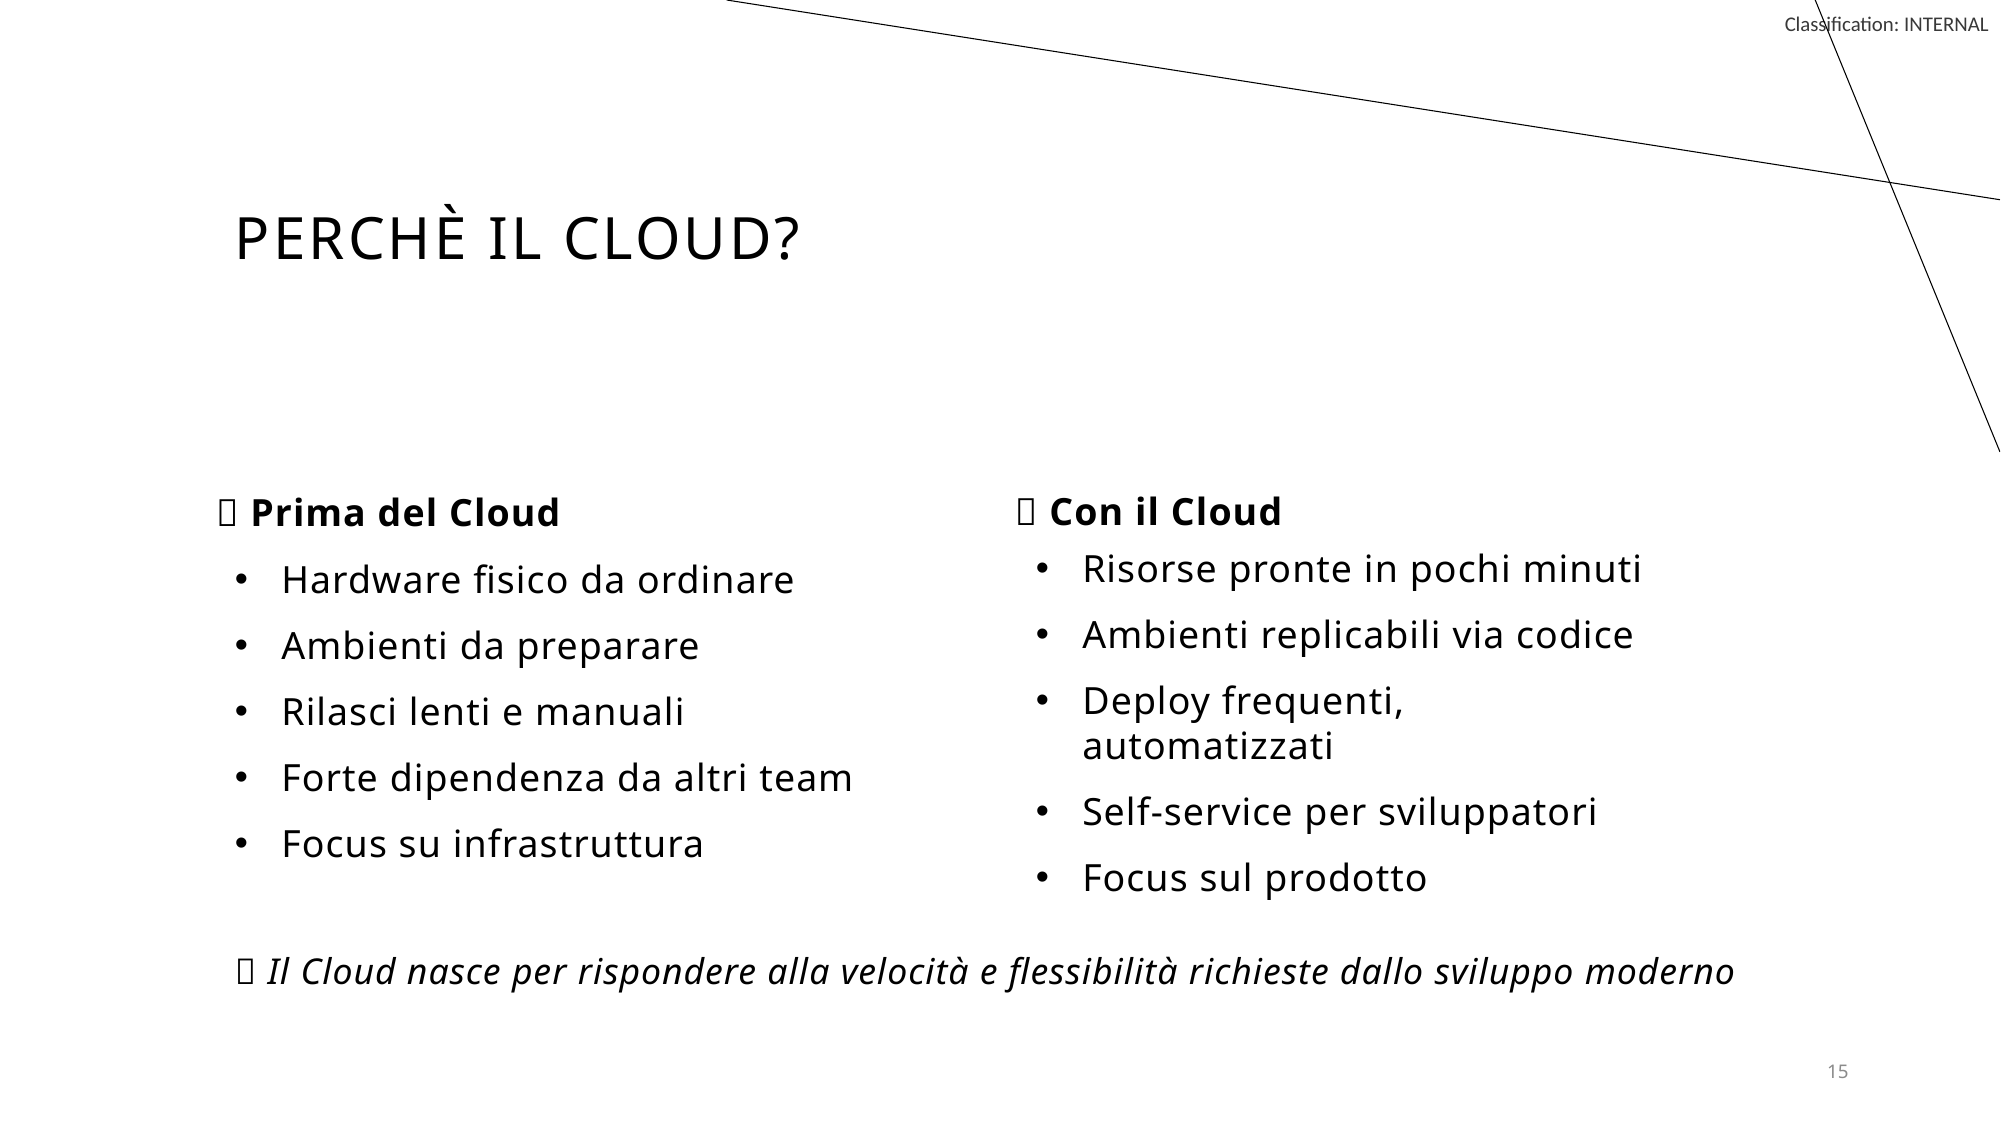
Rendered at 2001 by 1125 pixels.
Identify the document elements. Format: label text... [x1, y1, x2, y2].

list Risorse pronte in pochi minuti Ambienti replicabili via codice Deploy frequenti, automatizzati Self-service per sviluppatori Focus sul prodotto [1020, 545, 1684, 908]
title Perchè il Cloud? [219, 91, 1853, 280]
list 🚫 Prima del Cloud [201, 486, 648, 545]
list ✅ Con il Cloud [999, 485, 1905, 544]
text_box 💡 Il Cloud nasce per rispondere alla velocità e flessibilità richieste dallo sviluppo moderno [219, 946, 1780, 1004]
slide_number 15 [1701, 1042, 1864, 1103]
list Hardware fisico da ordinare Ambienti da preparare Rilasci lenti e manuali Forte dipendenza da altri team Focus su infrastruttura [219, 556, 883, 908]
